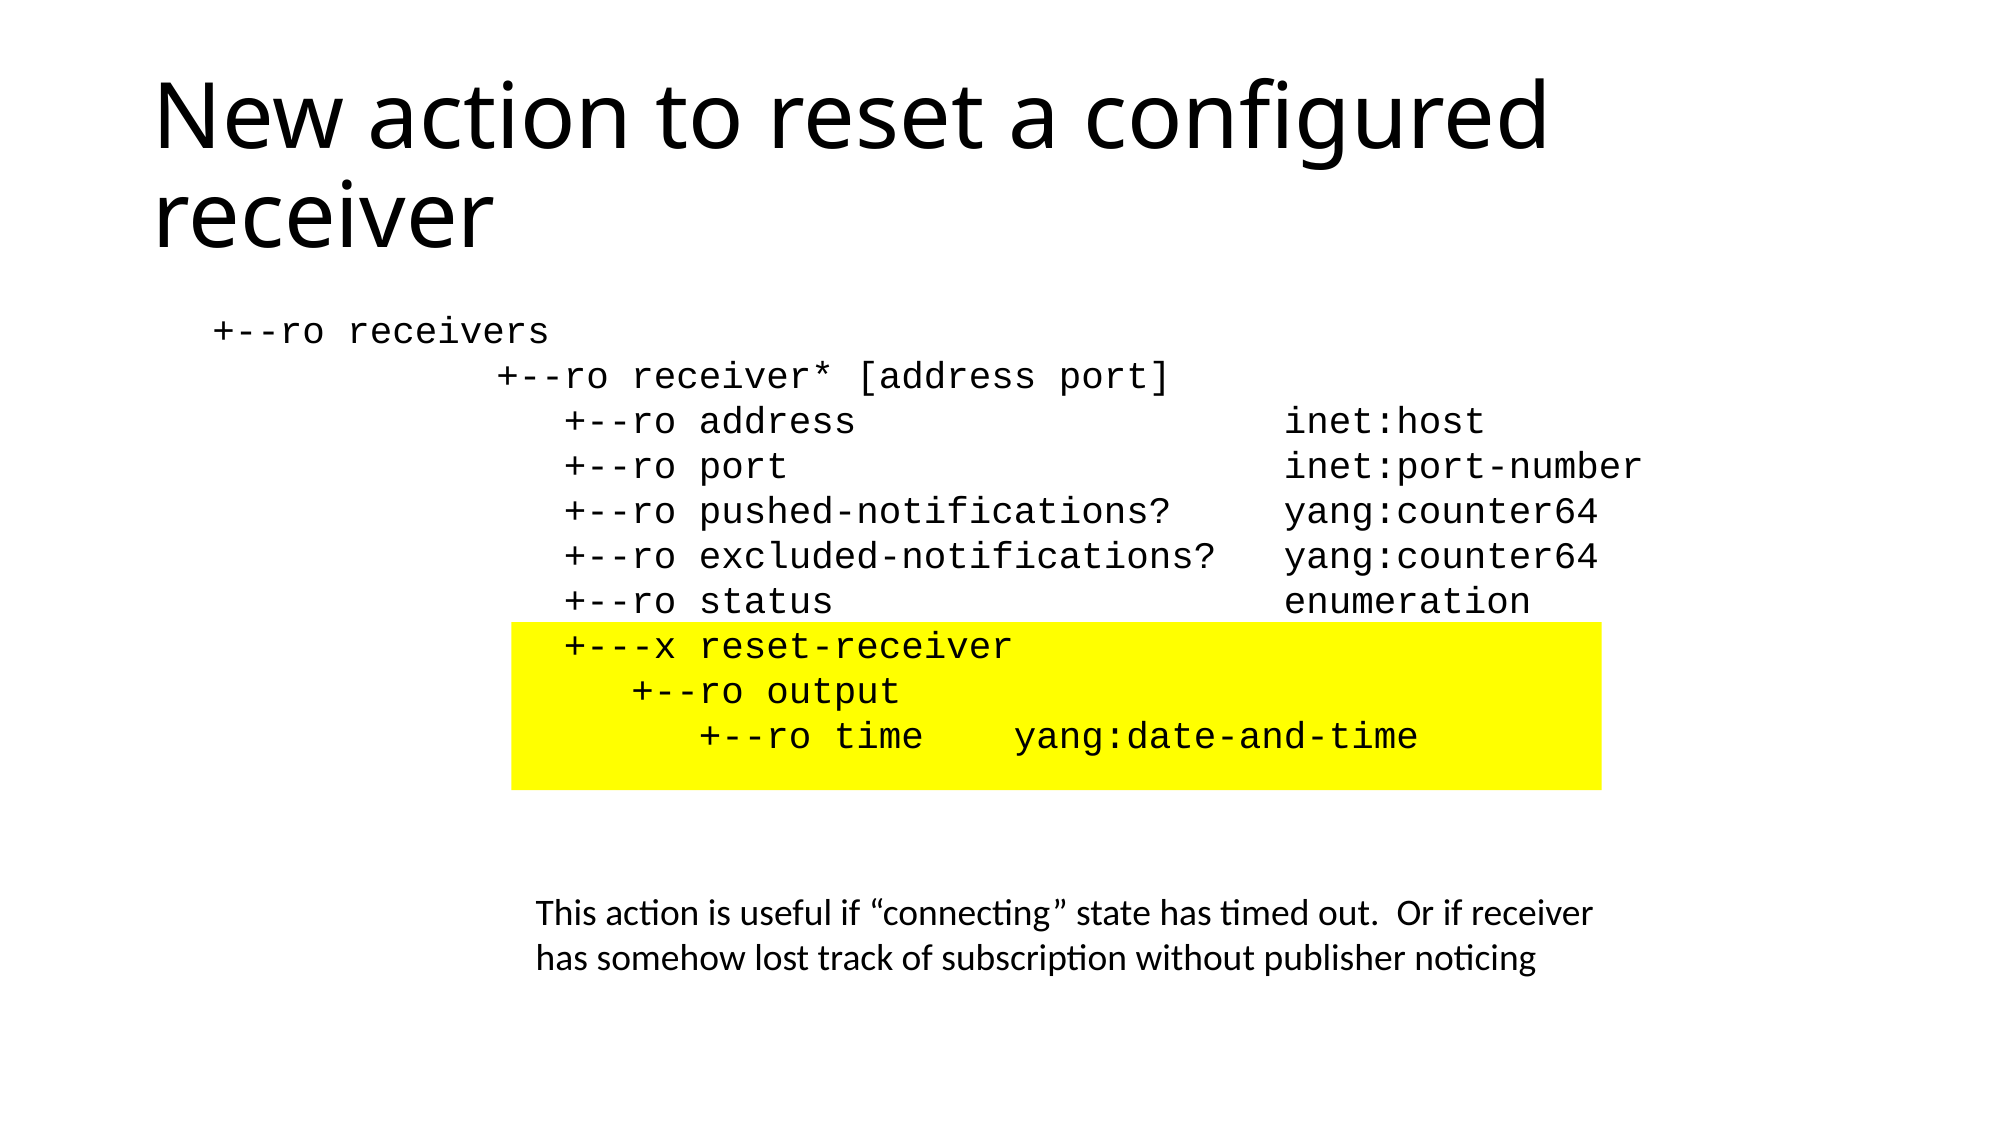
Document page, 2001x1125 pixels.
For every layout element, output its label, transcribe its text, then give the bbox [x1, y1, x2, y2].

text_box +--ro receivers +--ro receiver* [address port] +--ro address inet:host +--ro port inet:port-number +--ro pushed-notifications? yang:counter64 +--ro excluded-notifications? yang:counter64 +--ro status enumeration +---x reset-receiver +--ro output +--ro time yang:date-and-time [189, 298, 1790, 764]
title New action to reset a configured receiver [137, 59, 1863, 278]
text_box This action is useful if “connecting” state has timed out. Or if receiver has somehow lost track of subscription without publisher noticing [520, 880, 1664, 986]
text_box [510, 764, 1603, 791]
